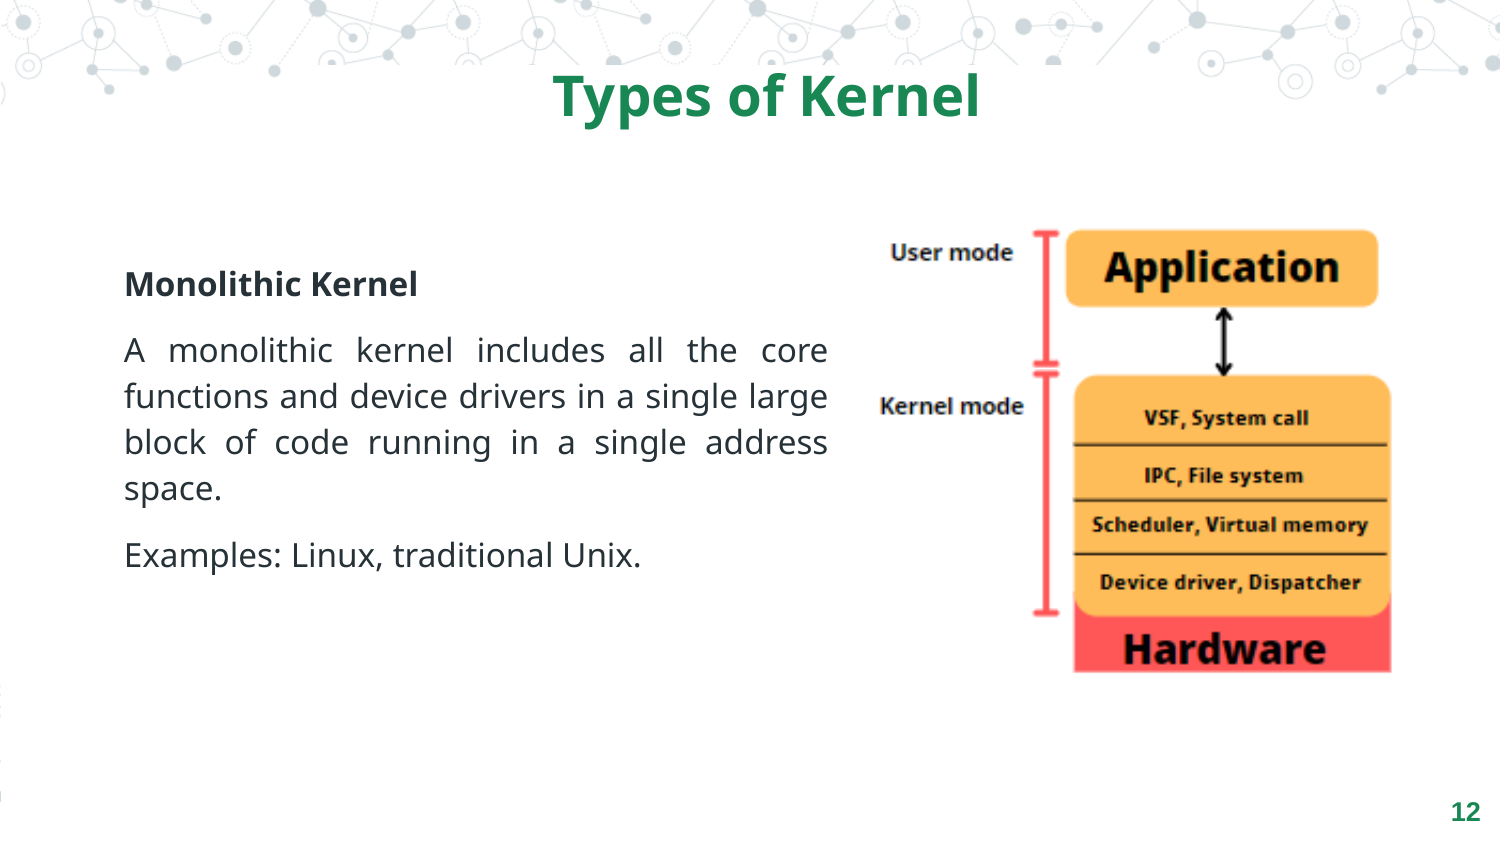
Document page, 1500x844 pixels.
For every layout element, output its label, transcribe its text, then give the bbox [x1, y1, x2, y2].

slide_number ‹#› [1431, 779, 1500, 844]
title Types of Kernel [315, 58, 1219, 144]
text_box Monolithic Kernel A monolithic kernel includes all the core functions and device drivers in a single large block of code running in a single address space. Examples: Linux, traditional Unix. [108, 241, 845, 656]
picture [0, 0, 1500, 844]
text_box [289, 65, 1139, 280]
